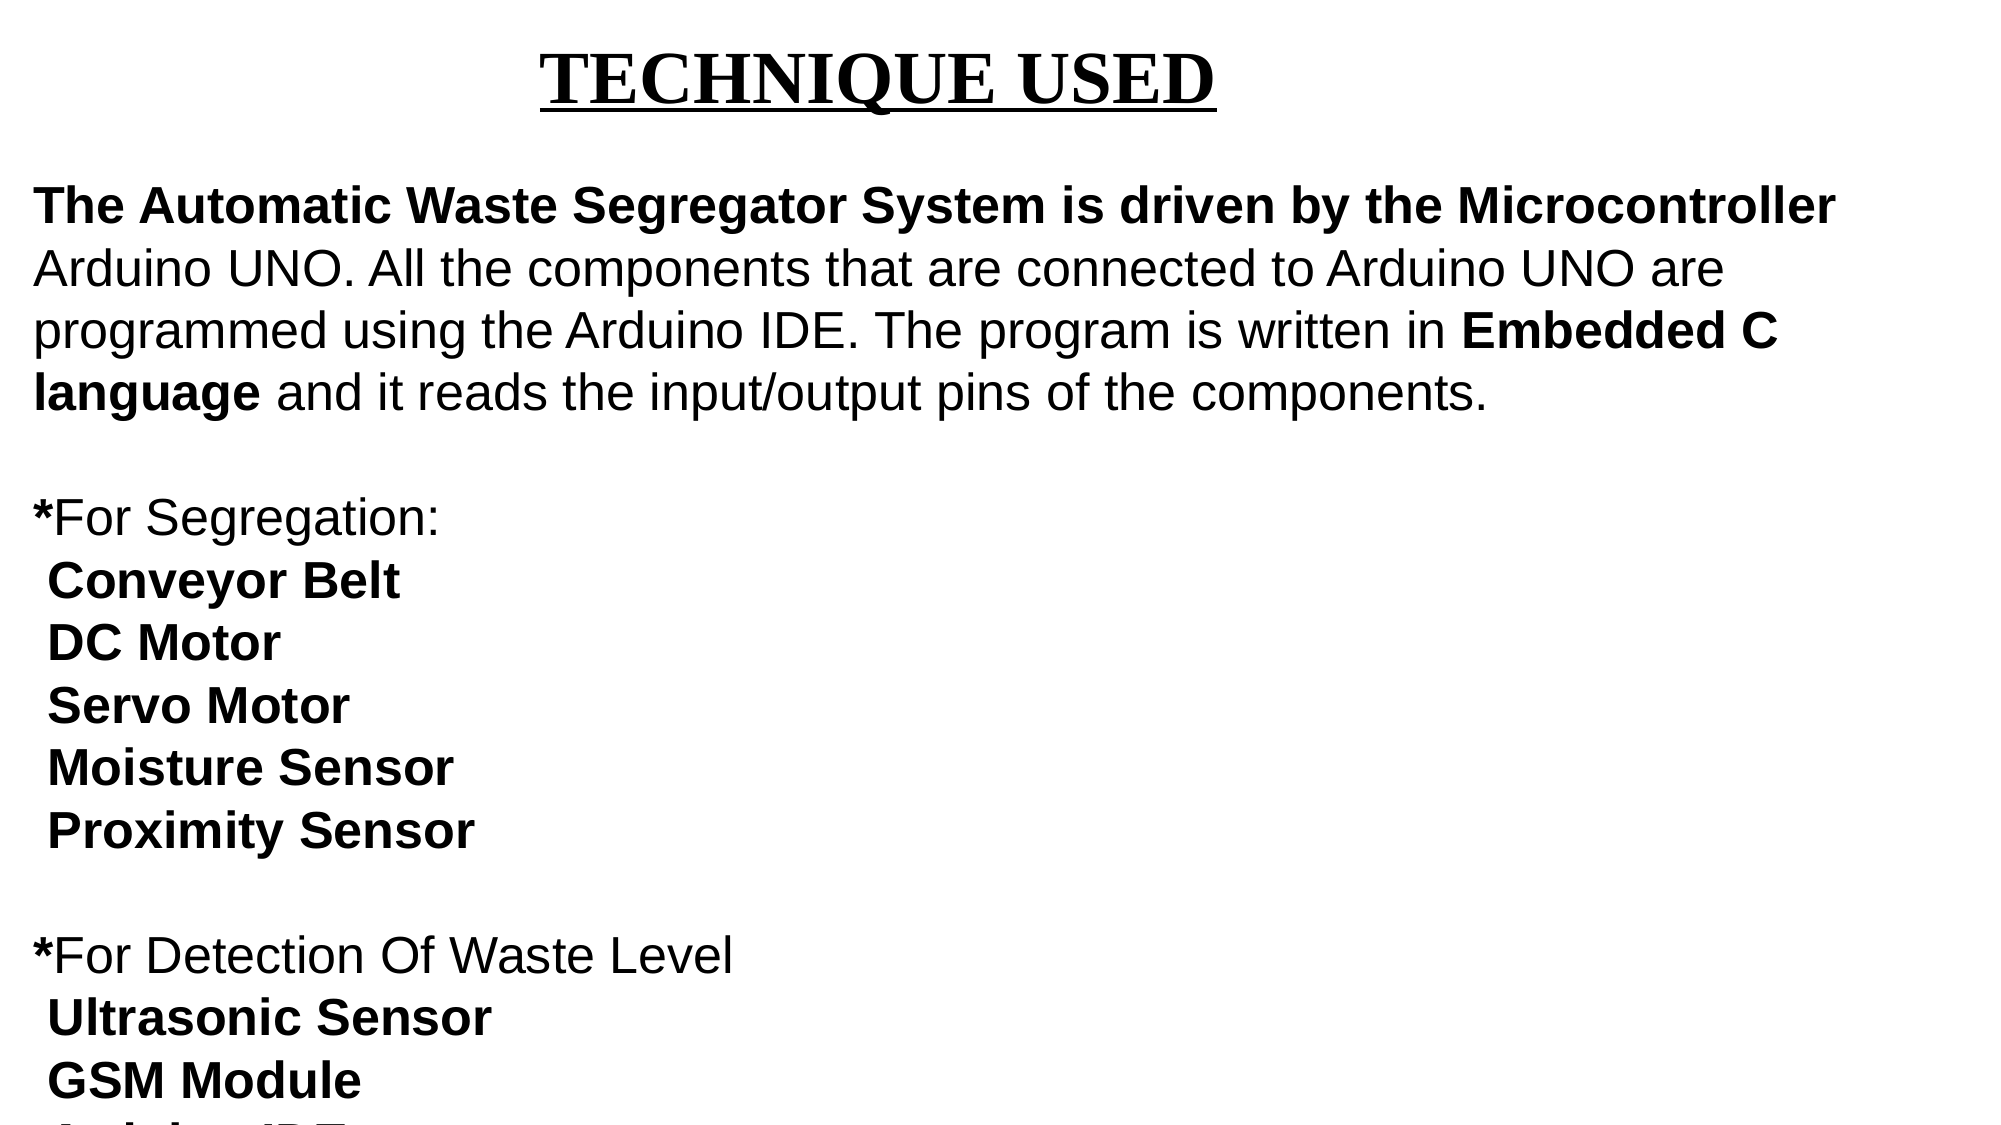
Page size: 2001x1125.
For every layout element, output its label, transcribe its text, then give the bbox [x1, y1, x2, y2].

text_box The Automatic Waste Segregator System is driven by the Microcontroller Arduino UNO. All the components that are connected to Arduino UNO are programmed using the Arduino IDE. The program is written in Embedded C language and it reads the input/output pins of the components. *For Segregation: Conveyor Belt DC Motor Servo Motor Moisture Sensor Proximity Sensor *For Detection Of Waste Level Ultrasonic Sensor GSM Module Arduino IDE [18, 163, 1919, 1125]
text_box TECHNIQUE USED [387, 12, 1375, 128]
